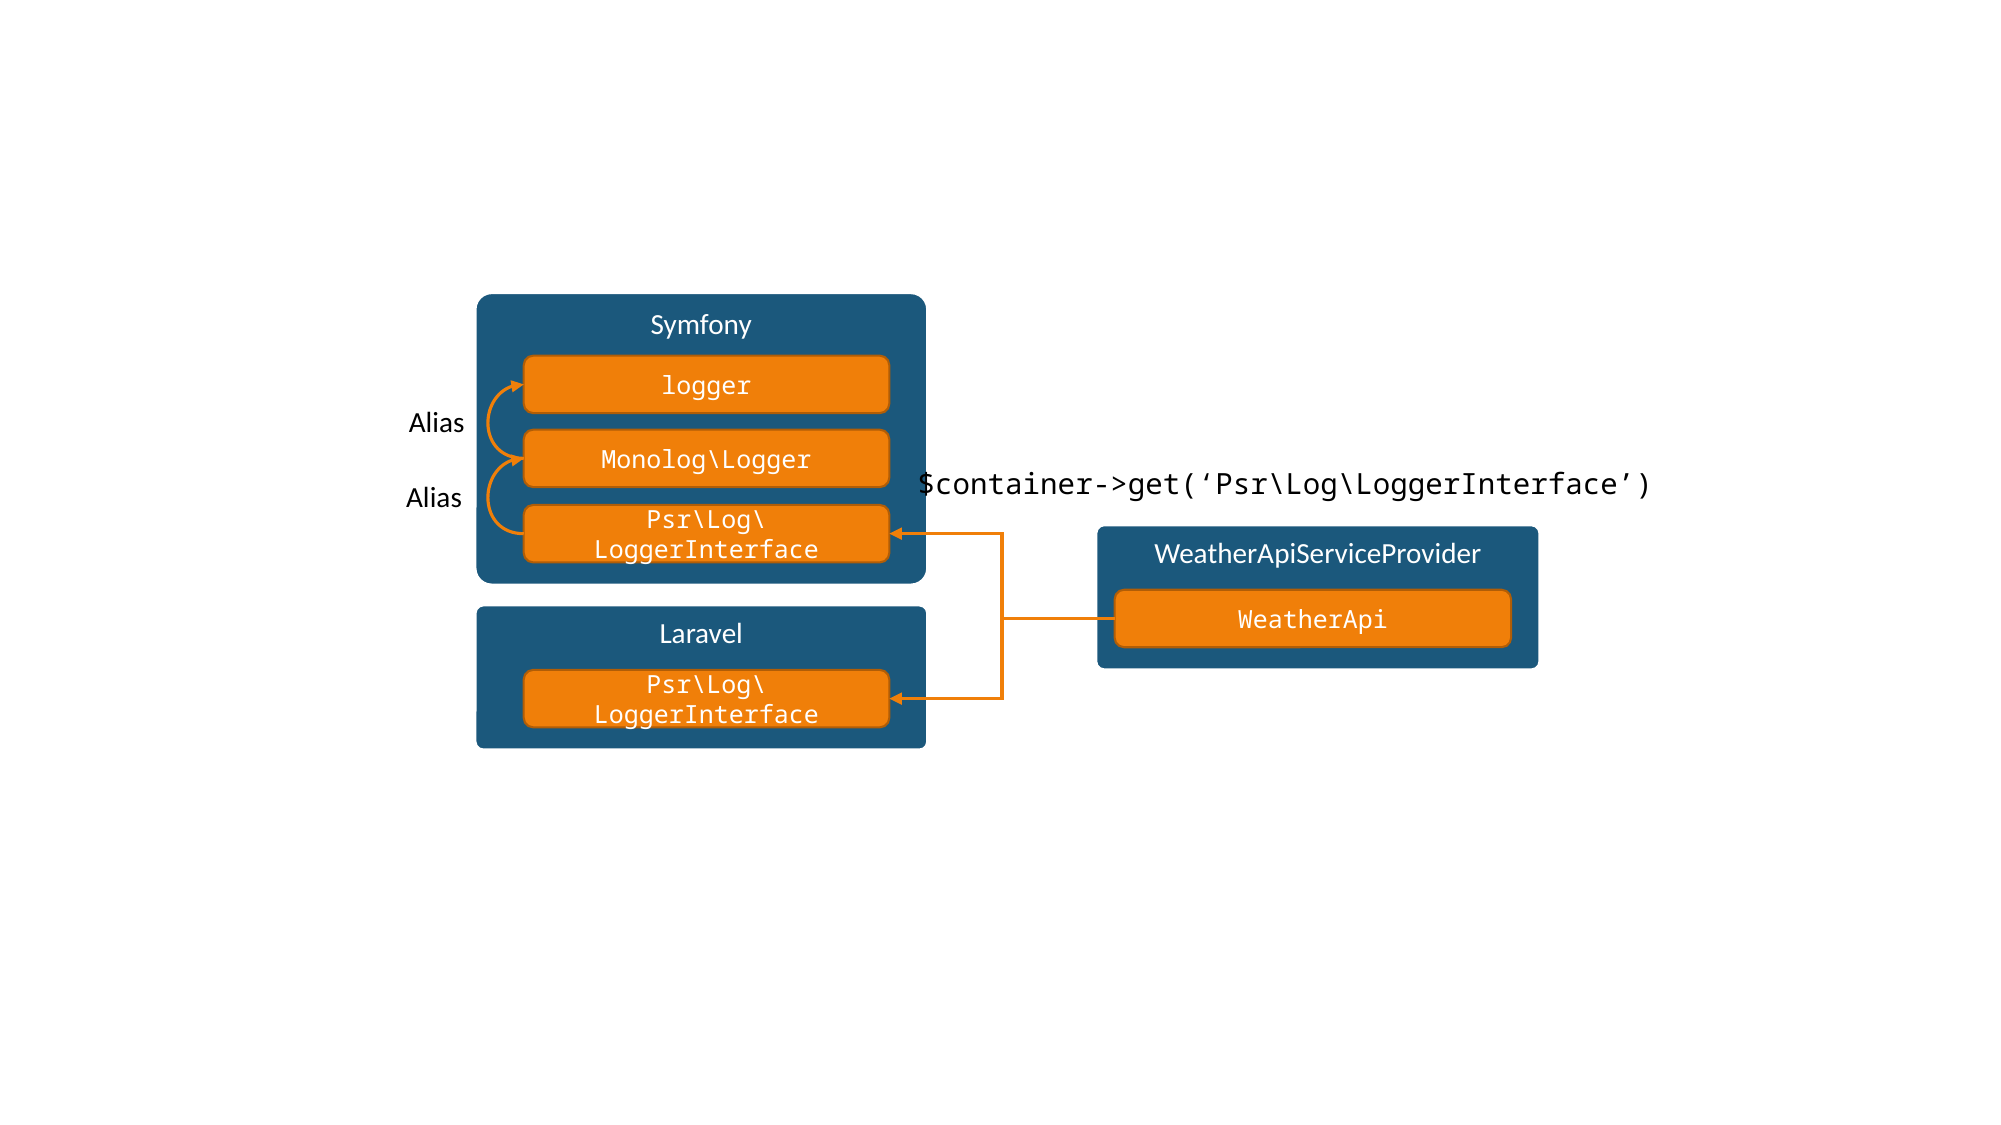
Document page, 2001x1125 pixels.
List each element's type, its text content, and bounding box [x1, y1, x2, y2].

text_box Monolog\Logger [526, 428, 891, 489]
text_box Psr\Log\LoggerInterface [522, 503, 891, 564]
text_box WeatherApi [1115, 588, 1513, 649]
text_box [889, 533, 1115, 618]
text_box WeatherApiServiceProvider [1094, 523, 1542, 672]
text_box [889, 618, 1115, 699]
text_box Alias [391, 470, 477, 521]
text_box Psr\Log\LoggerInterface [522, 668, 891, 729]
text_box Laravel [473, 603, 930, 752]
text_box Alias [393, 396, 480, 446]
text_box $container->get(‘Psr\Log\LoggerInterface’) [902, 458, 1668, 508]
text_box logger [522, 354, 891, 415]
text_box Symfony [473, 290, 930, 587]
